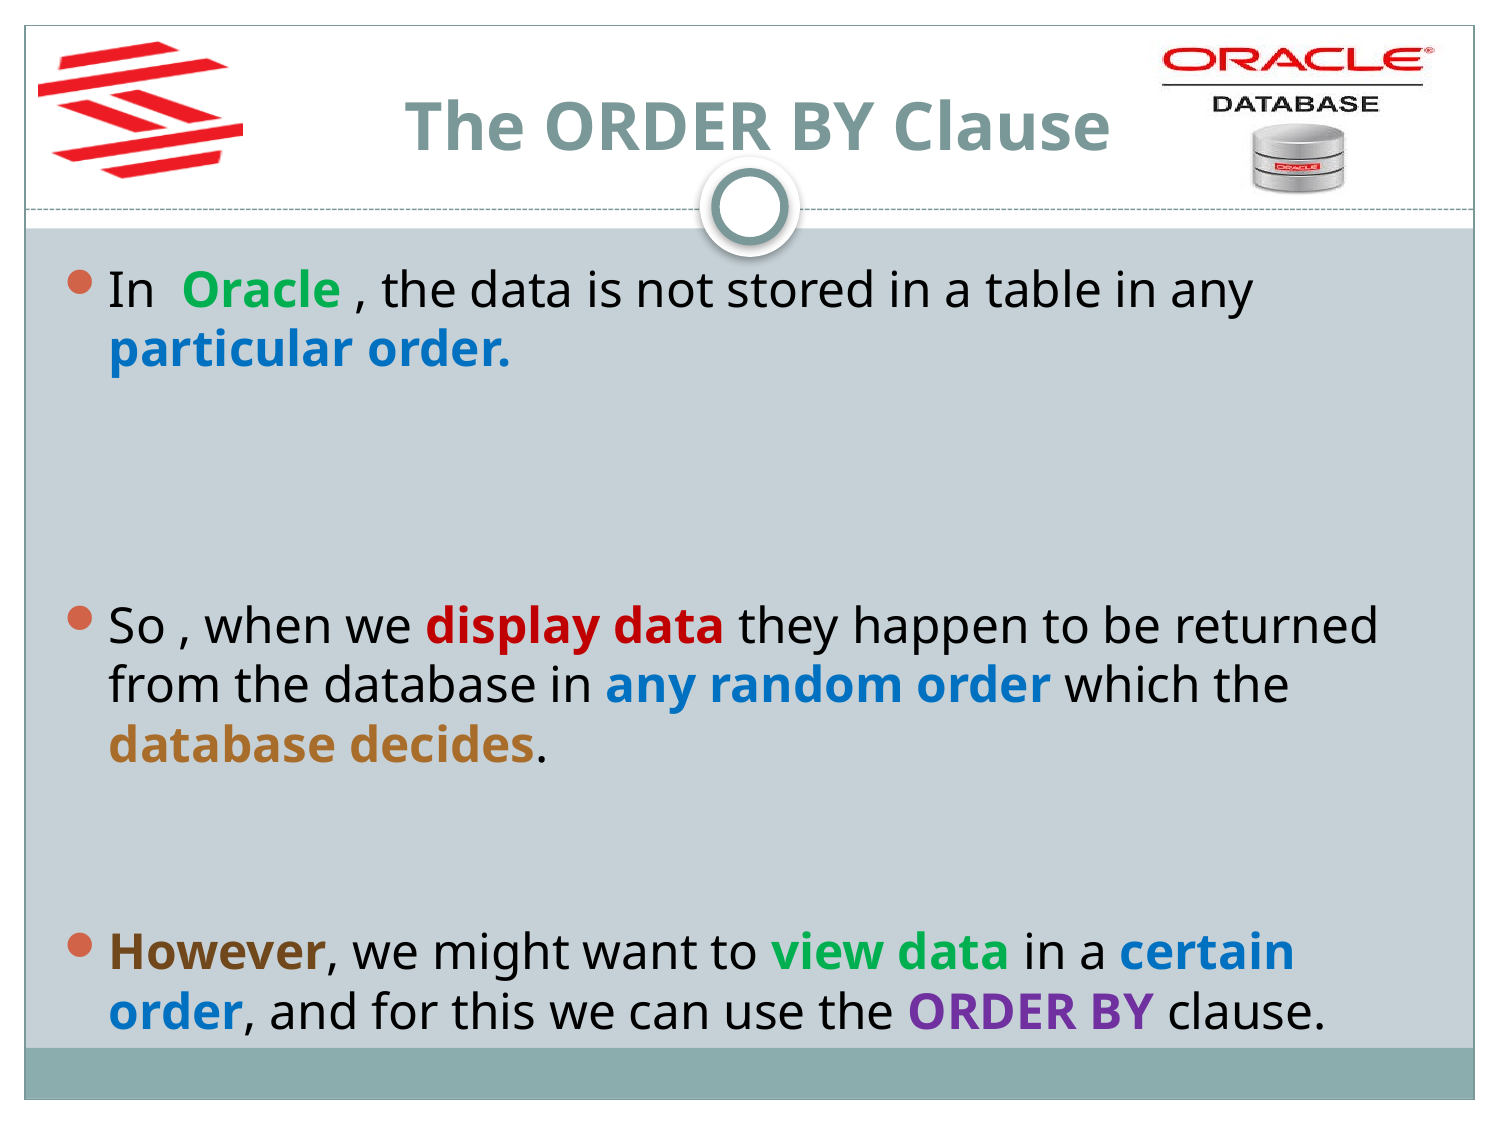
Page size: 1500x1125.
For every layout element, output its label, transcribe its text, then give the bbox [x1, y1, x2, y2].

title The ORDER BY Clause [248, 46, 1141, 172]
picture [37, 40, 243, 185]
list In Oracle , the data is not stored in a table in any particular order. So , when we display data they happen to be returned from the database in any random order which the database decides. However, we might want to view data in a certain order, and for this we can use the ORDER BY clause. [49, 250, 1445, 1047]
picture [1148, 34, 1453, 200]
